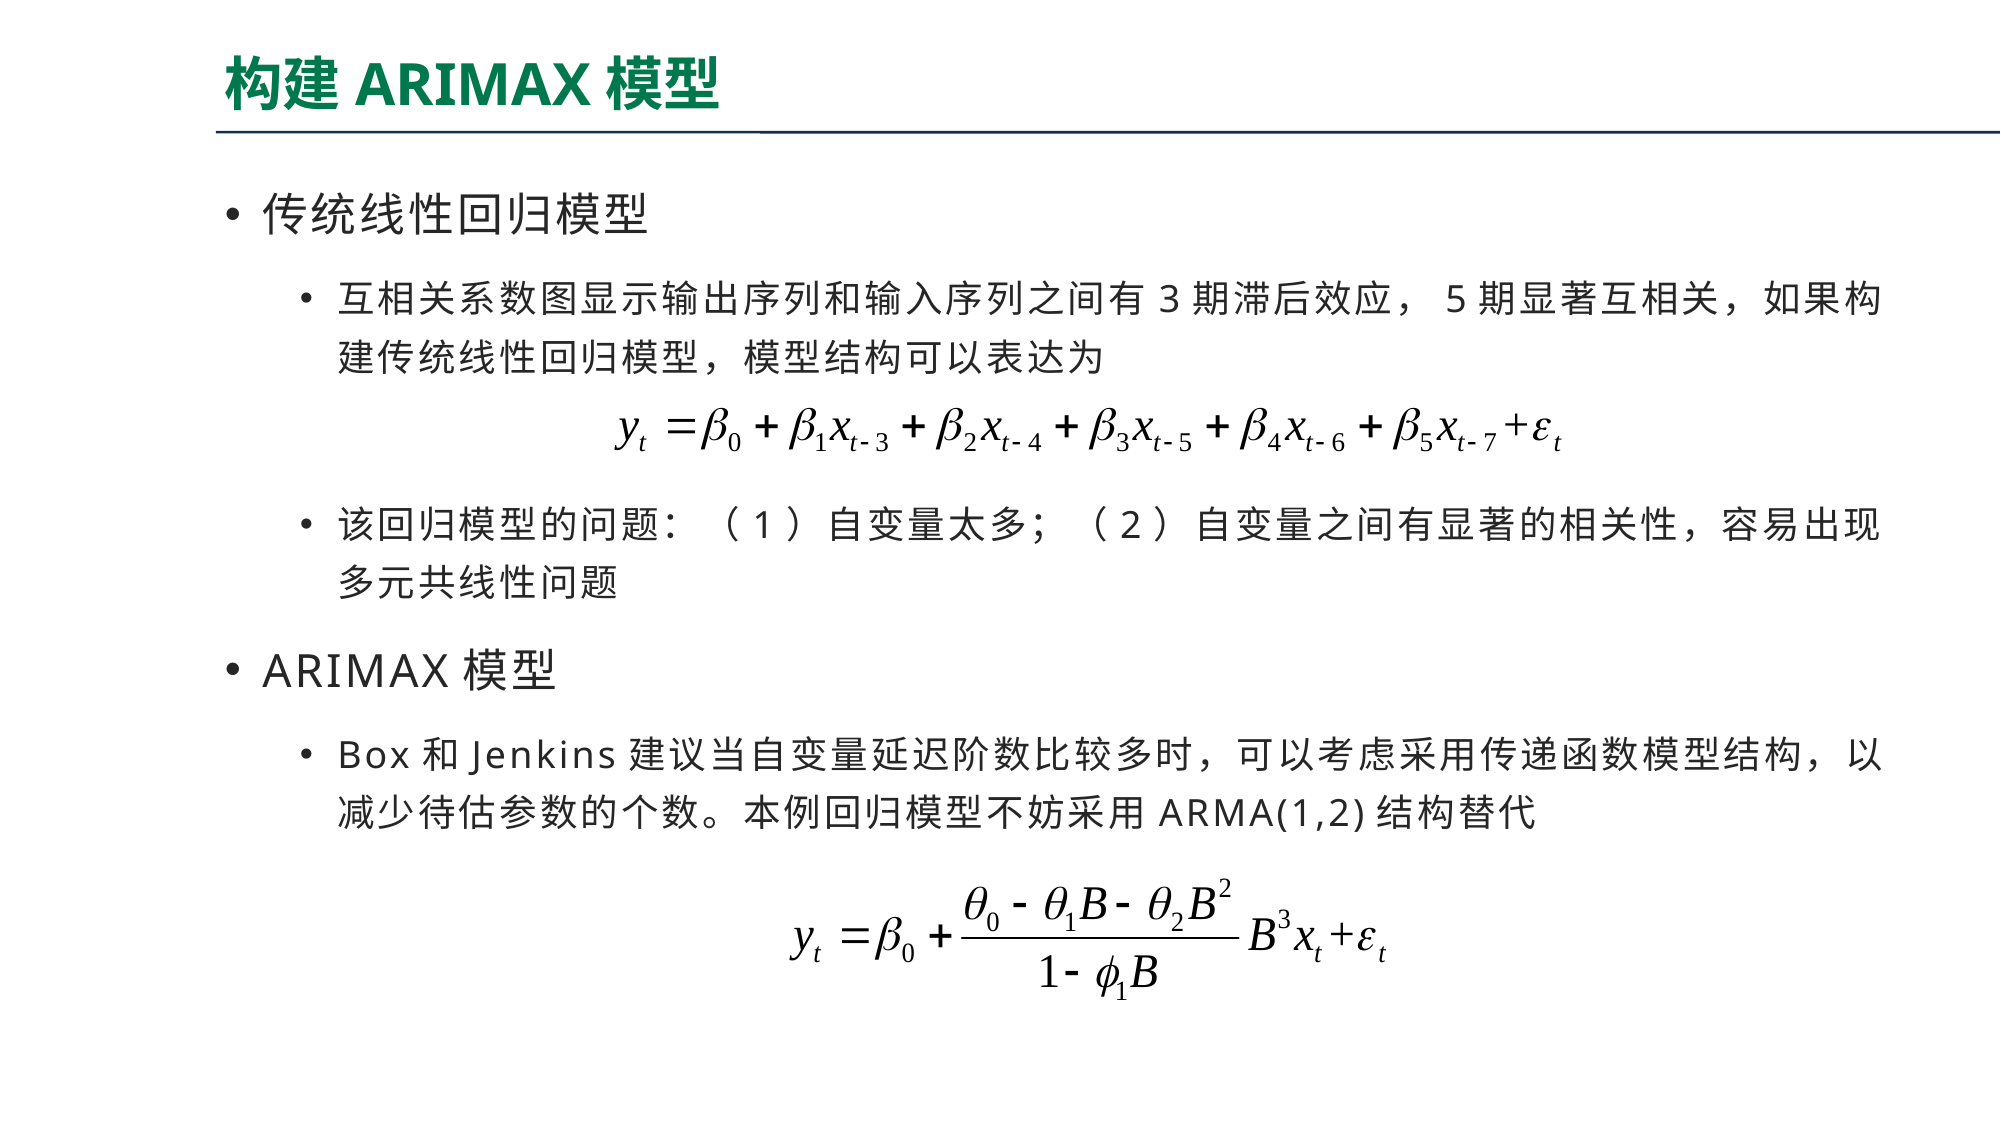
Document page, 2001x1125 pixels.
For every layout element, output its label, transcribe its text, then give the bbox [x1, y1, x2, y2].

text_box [606, 393, 1569, 464]
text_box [781, 865, 1394, 1011]
list 传统线性回归模型 互相关系数图显示输出序列和输入序列之间有3期滞后效应，5期显著互相关，如果构建传统线性回归模型，模型结构可以表达为 该回归模型的问题：（1）自变量太多；（2）自变量之间有显著的相关性，容易出现多元共线性问题 ARIMAX模型 Box和Jenkins建议当自变量延迟阶数比较多时，可以考虑采用传递函数模型结构，以减少待估参数的个数。本例回归模型不妨采用ARMA(1,2)结构替代 [209, 161, 1904, 1055]
title 构建ARIMAX模型 [209, 19, 1891, 146]
